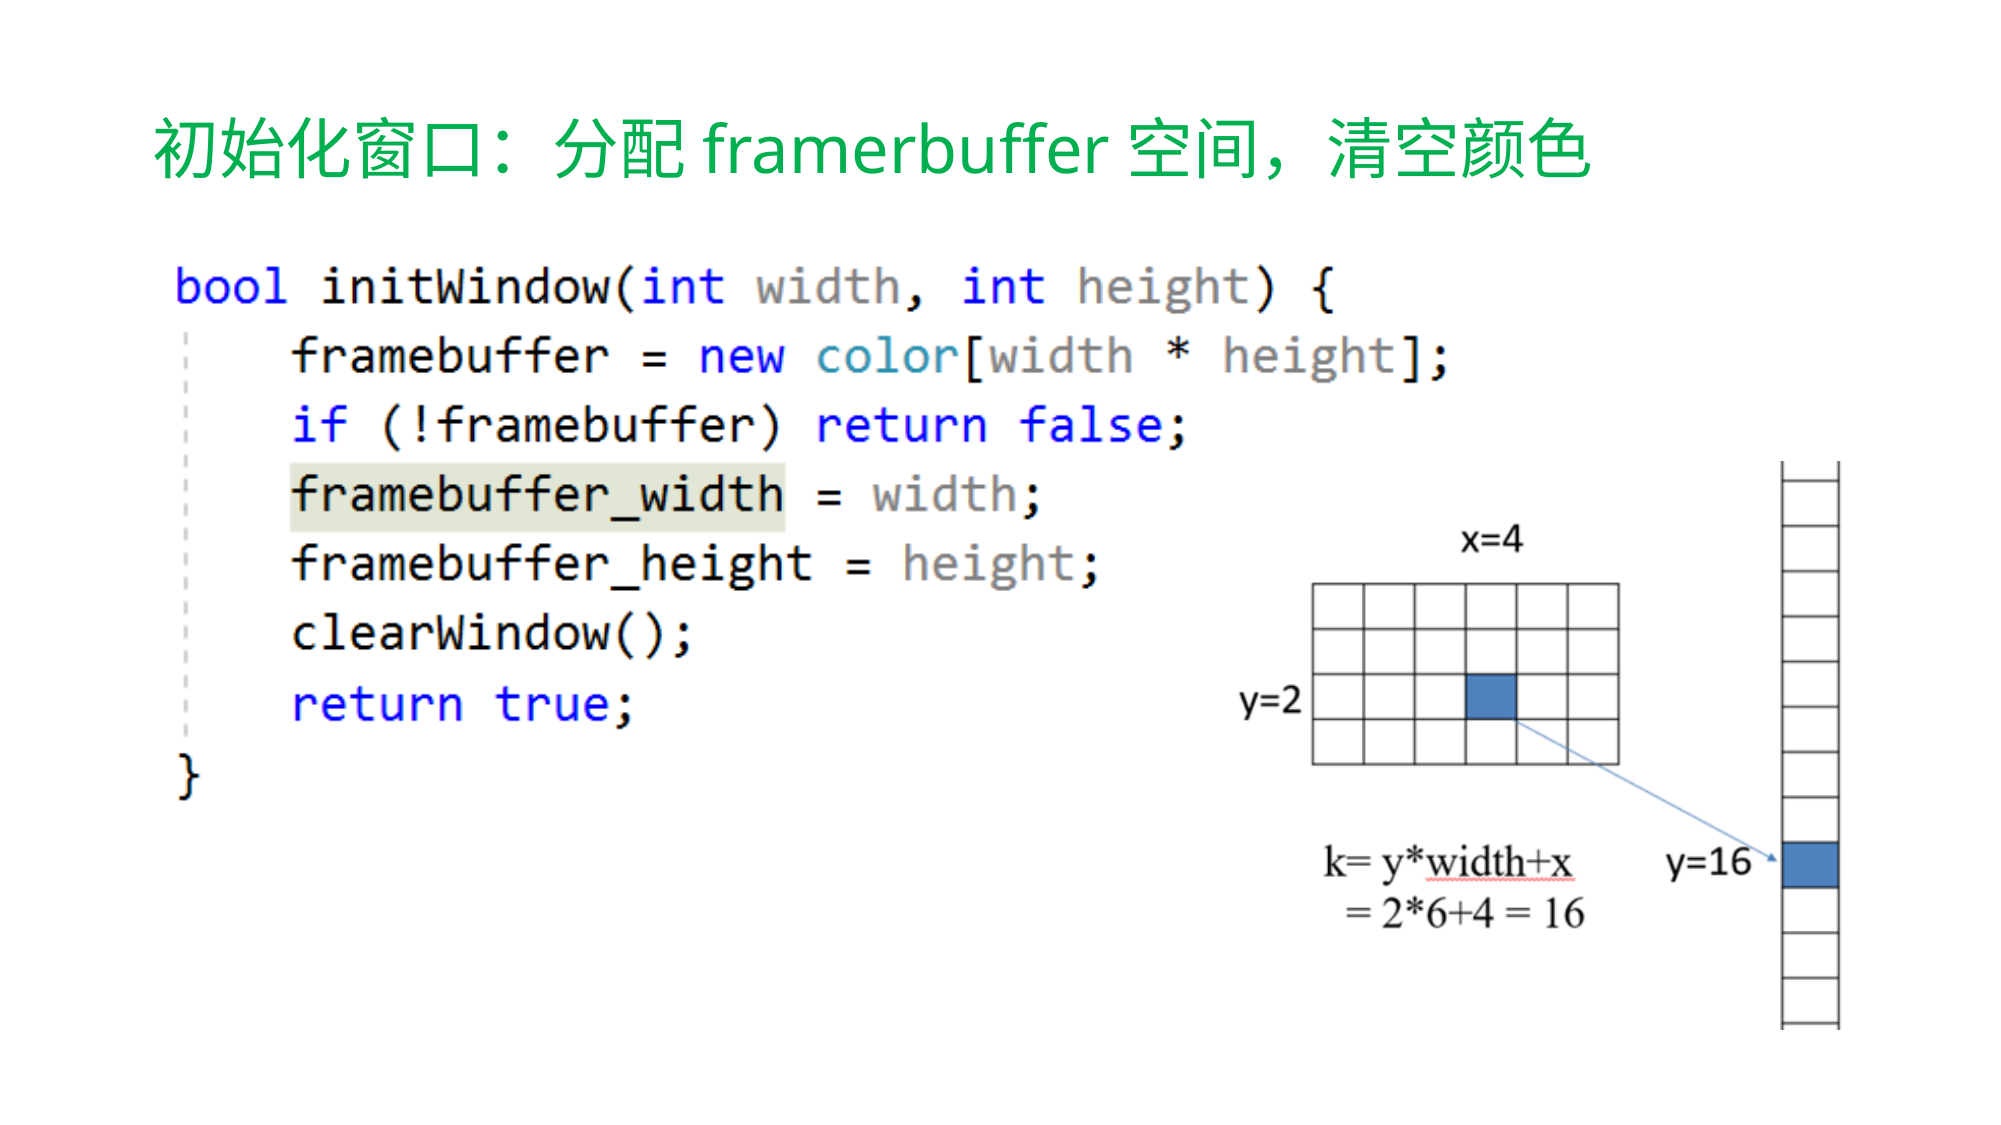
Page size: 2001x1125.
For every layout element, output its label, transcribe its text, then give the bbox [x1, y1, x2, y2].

picture [167, 255, 1876, 1030]
title 初始化窗口：分配framerbuffer空间，清空颜色 [137, 88, 1863, 216]
